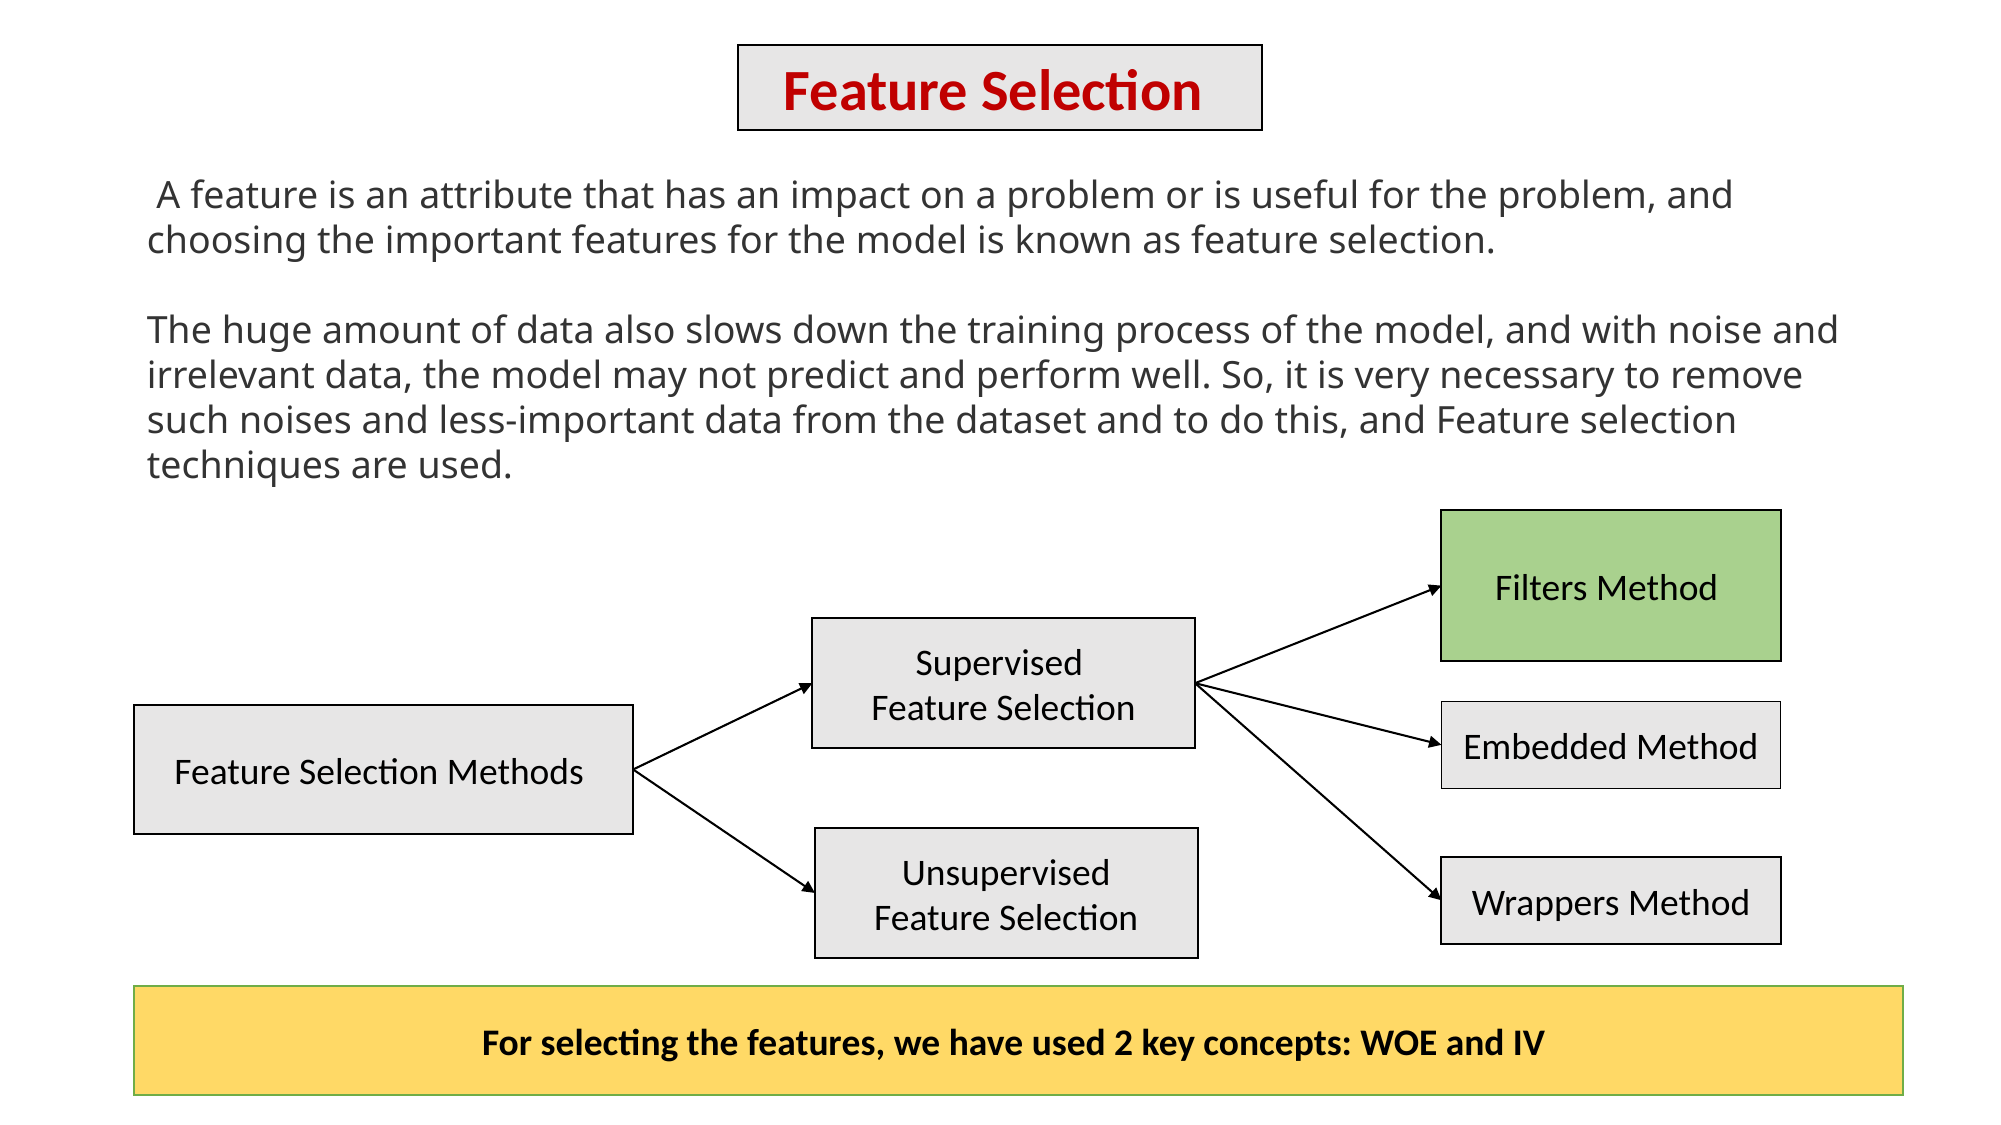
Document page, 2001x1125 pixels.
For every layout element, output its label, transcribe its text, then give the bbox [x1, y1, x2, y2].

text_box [633, 769, 815, 893]
text_box A feature is an attribute that has an impact on a problem or is useful for the problem, and choosing the important features for the model is known as feature selection. The huge amount of data also slows down the training process of the model, and with noise and irrelevant data, the model may not predict and perform well. So, it is very necessary to remove such noises and less-important data from the dataset and to do this, and Feature selection techniques are used. [131, 169, 1873, 489]
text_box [633, 683, 813, 769]
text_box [1195, 585, 1442, 683]
text_box Unsupervised Feature Selection [814, 827, 1199, 959]
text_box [1195, 683, 1442, 901]
text_box Filters Method [1440, 509, 1782, 662]
text_box For selecting the features, we have used 2 key concepts: WOE and IV [133, 985, 1904, 1096]
text_box Supervised Feature Selection [811, 617, 1195, 749]
text_box Feature Selection Methods [133, 704, 633, 835]
text_box Embedded Method [1442, 701, 1781, 789]
text_box Wrappers Method [1440, 856, 1782, 945]
text_box Feature Selection [737, 44, 1263, 131]
